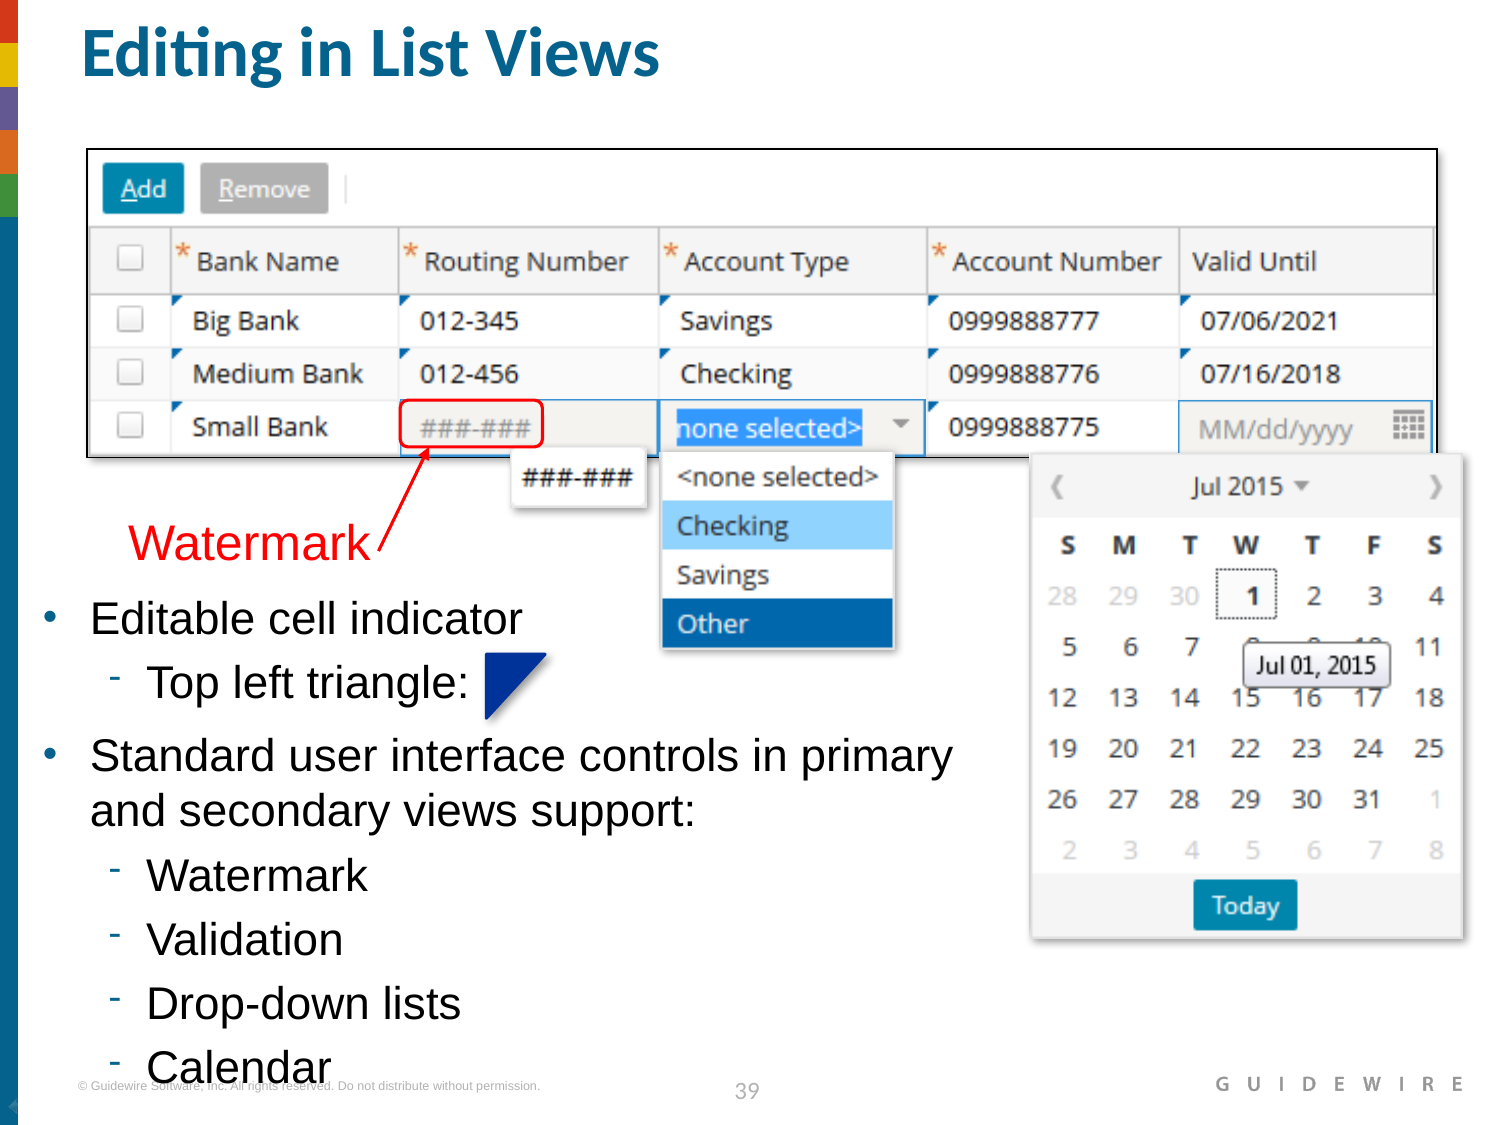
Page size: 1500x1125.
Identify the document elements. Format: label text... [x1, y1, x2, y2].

text_box Watermark [128, 510, 379, 571]
picture [0, 0, 18, 216]
title Editing in List Views [81, 22, 1446, 144]
picture [10, 1101, 18, 1111]
list Editable cell indicator Top left triangle: Standard user interface controls in primary and secondary views support: Watermark Validation Drop-down lists Calendar [42, 588, 1010, 966]
text_box [486, 654, 546, 719]
picture [87, 149, 1463, 940]
picture [1215, 1073, 1480, 1096]
